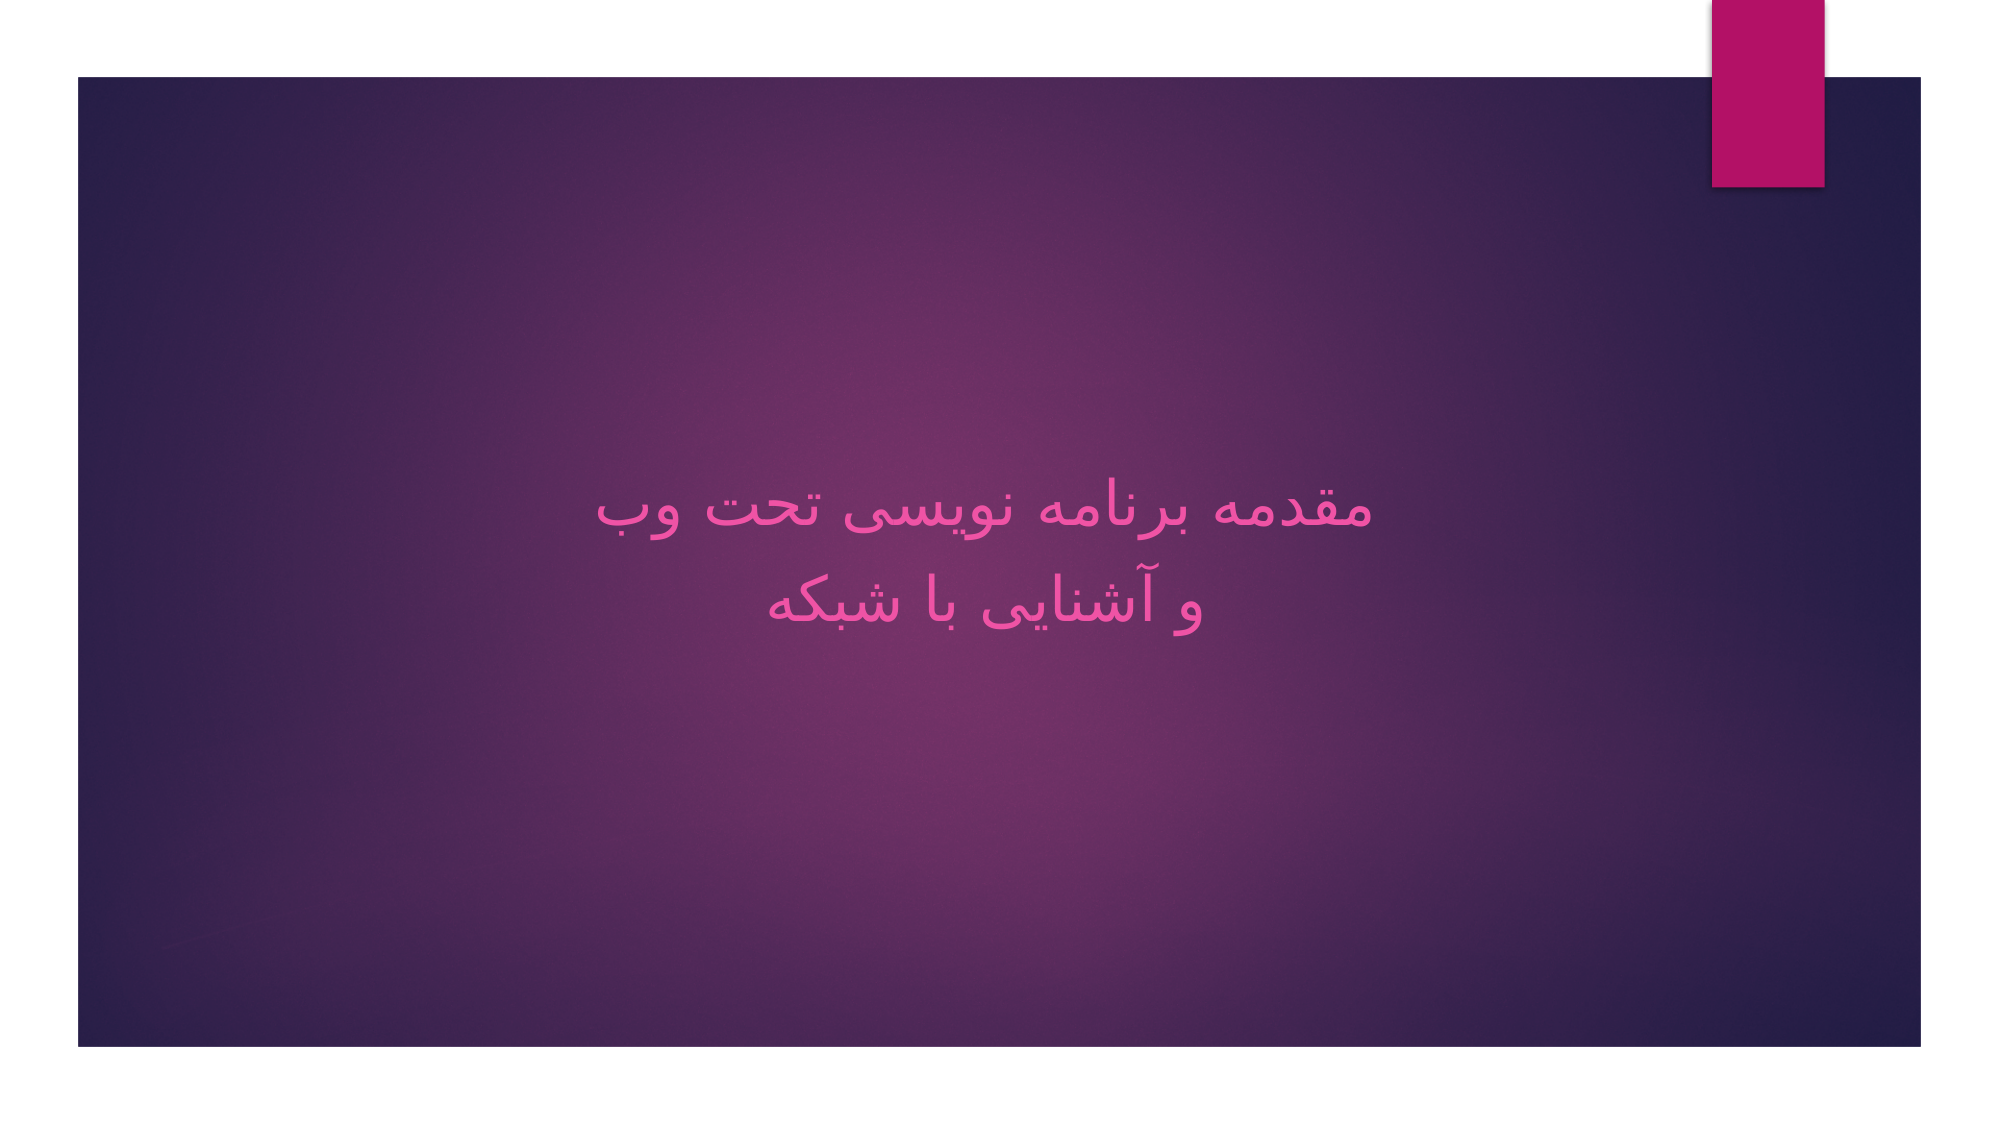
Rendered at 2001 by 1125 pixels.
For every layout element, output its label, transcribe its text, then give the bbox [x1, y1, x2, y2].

subtitle مقدمه برنامه نویسی تحت وب و آشنایی با شبکه [262, 455, 1710, 597]
